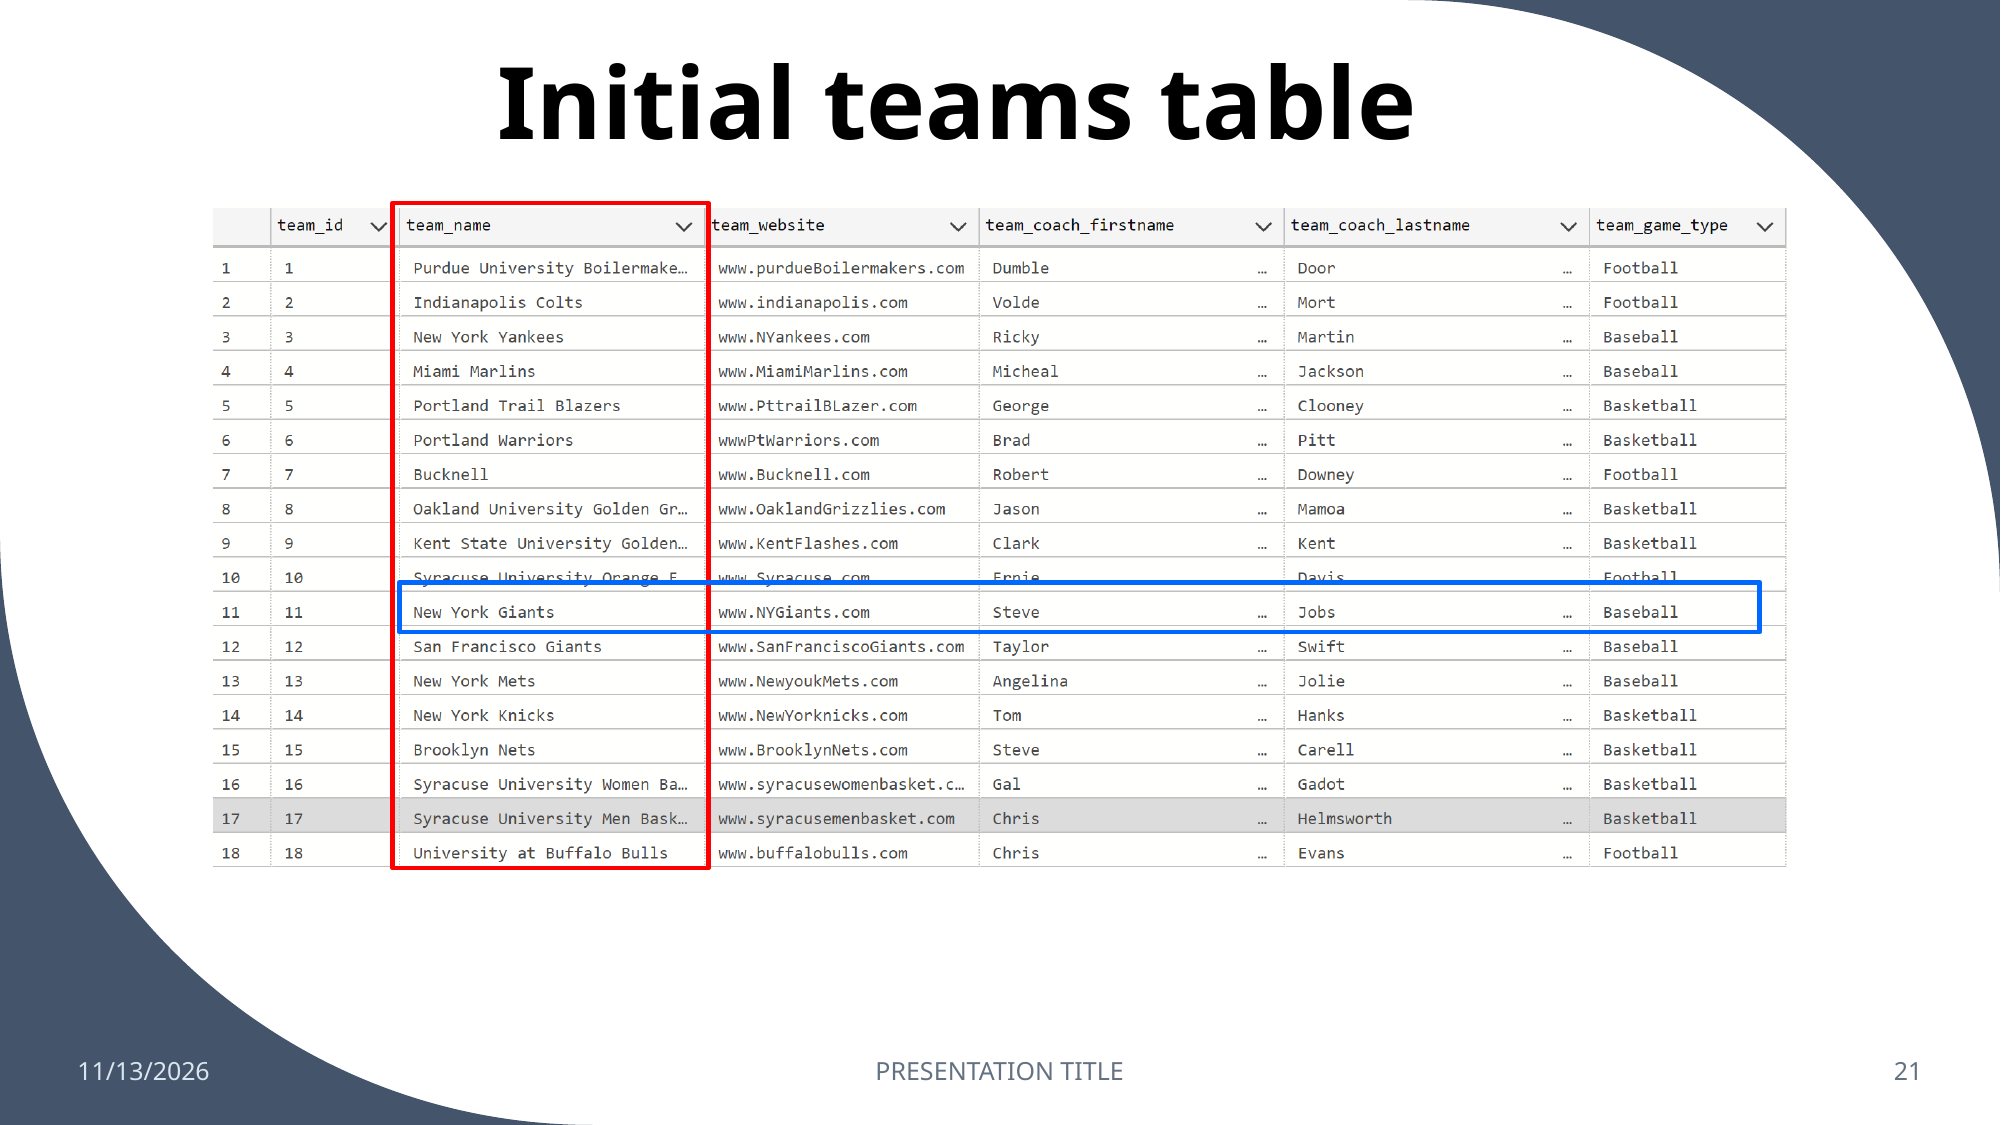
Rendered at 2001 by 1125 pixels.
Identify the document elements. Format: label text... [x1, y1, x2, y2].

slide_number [62, 1042, 342, 1103]
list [213, 203, 1794, 869]
slide_number 21 [1665, 1042, 1938, 1103]
title Initial teams table [155, 0, 1760, 169]
footer PRESENTATION TITLE [662, 1042, 1338, 1103]
